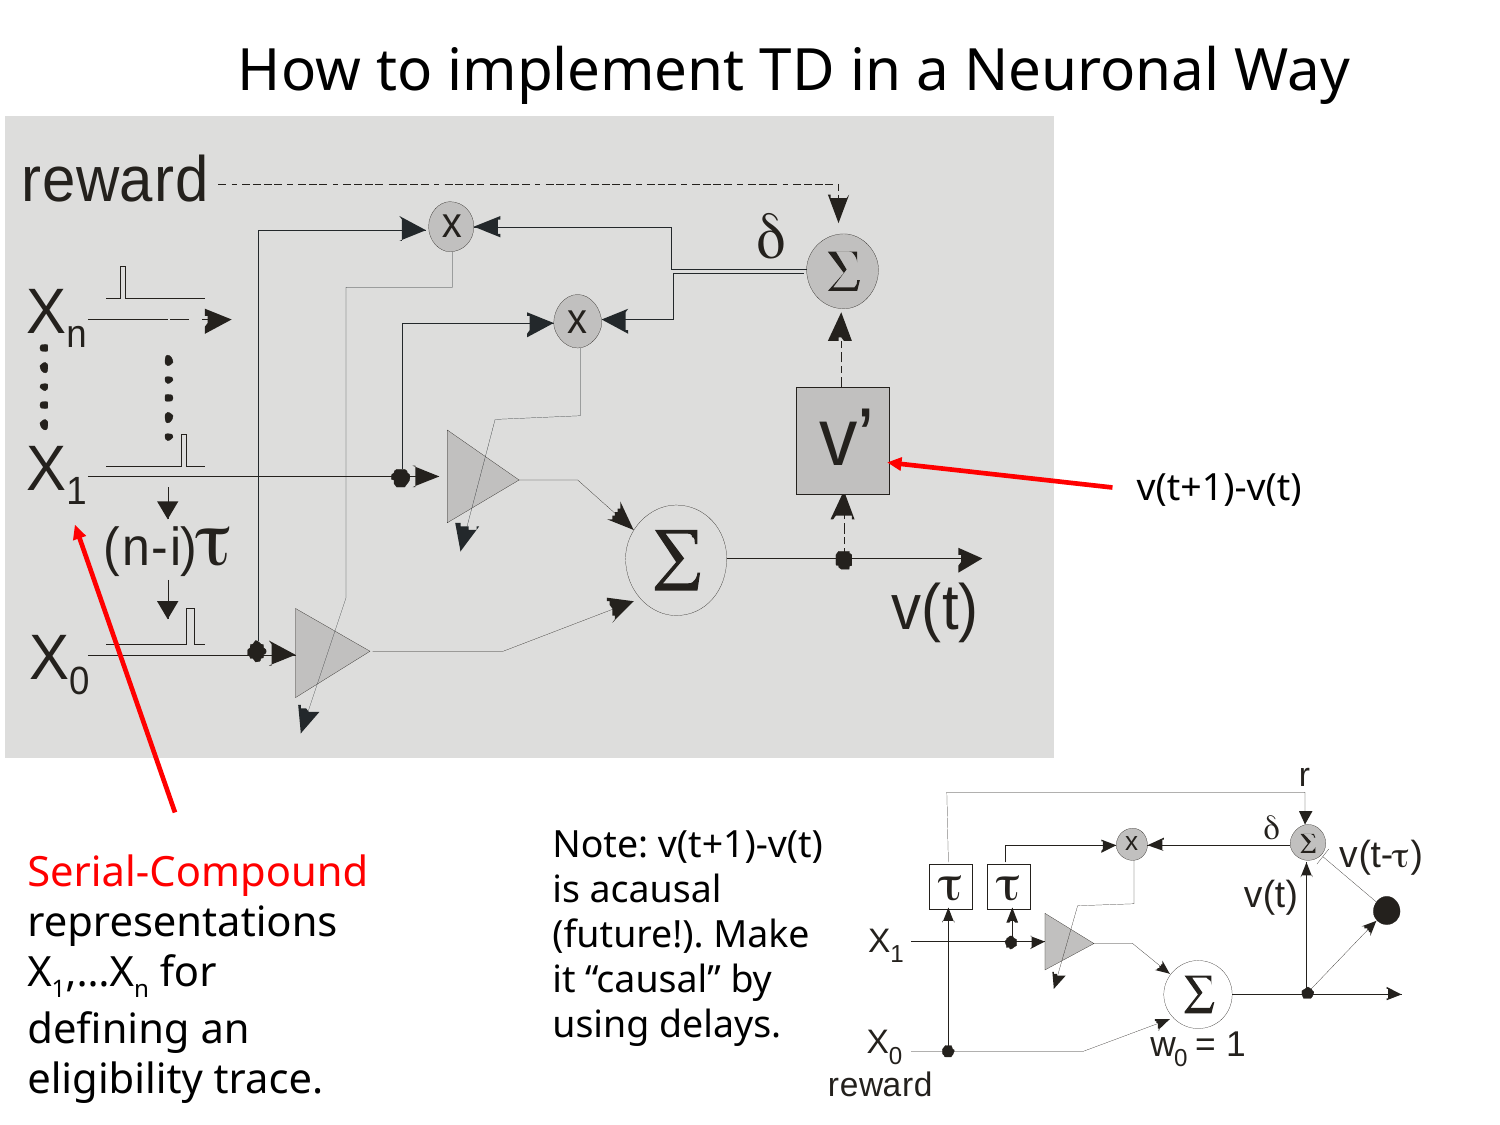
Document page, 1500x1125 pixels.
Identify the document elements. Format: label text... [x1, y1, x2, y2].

text_box How to implement TD in a Neuronal Way [223, 24, 1366, 110]
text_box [0, 112, 1062, 763]
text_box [537, 765, 1426, 1101]
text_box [887, 454, 1326, 516]
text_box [12, 524, 388, 1103]
